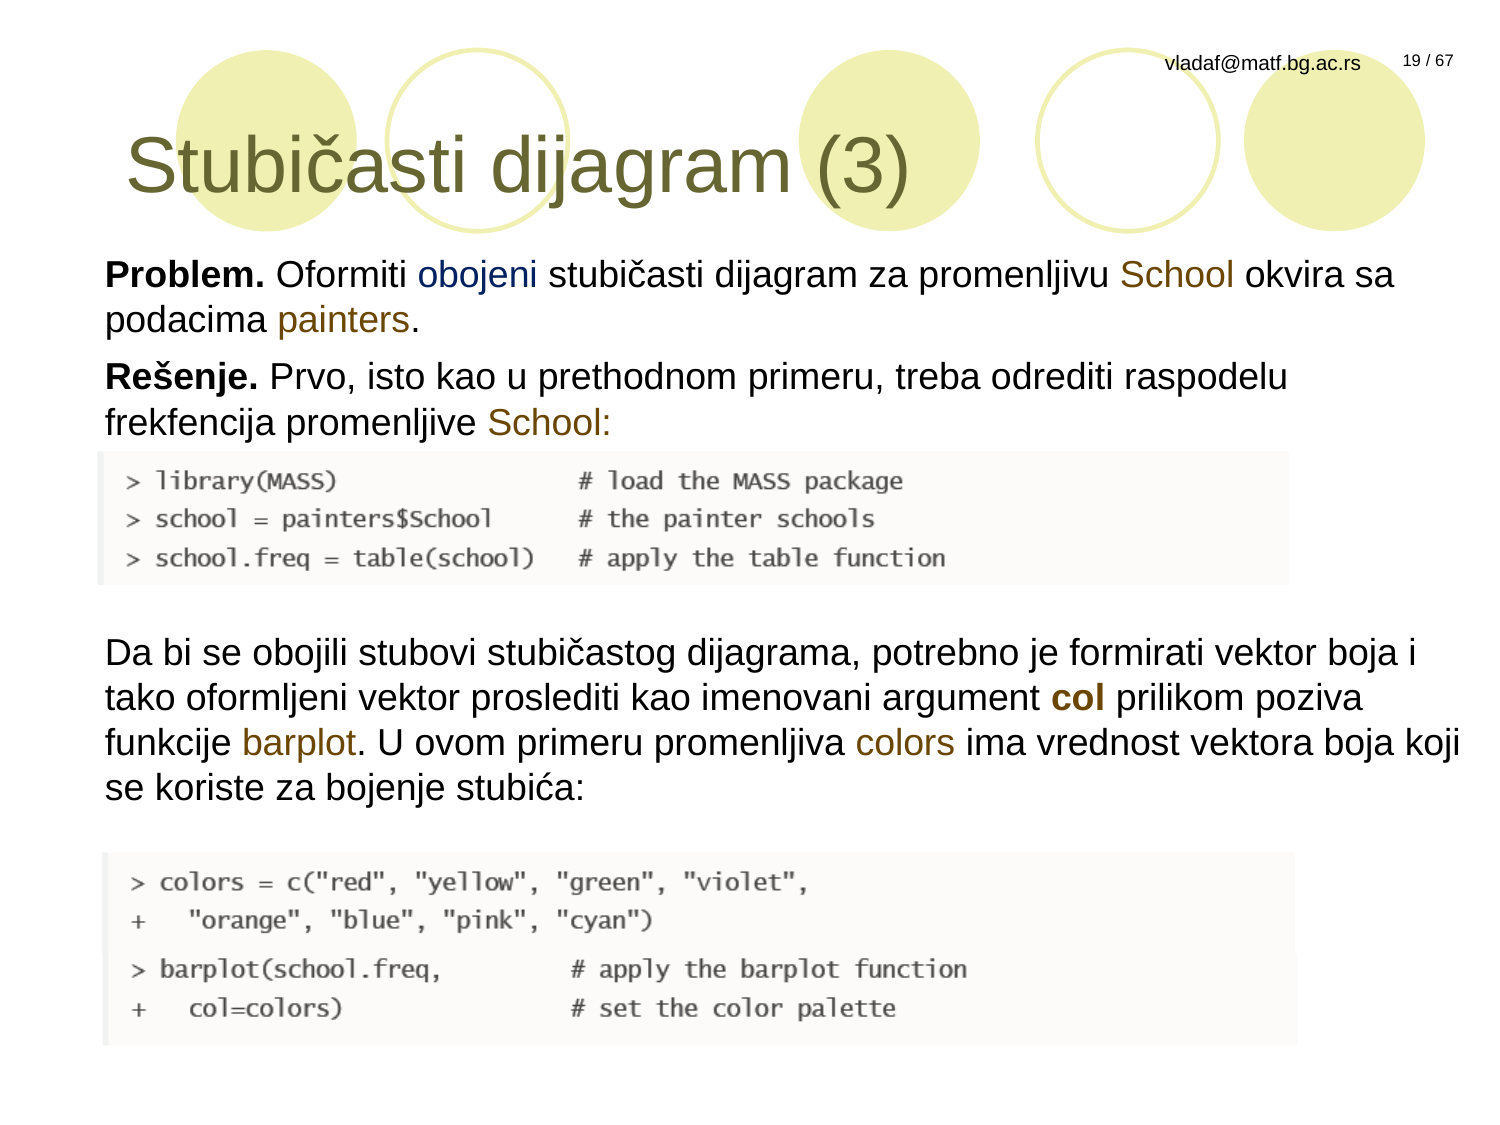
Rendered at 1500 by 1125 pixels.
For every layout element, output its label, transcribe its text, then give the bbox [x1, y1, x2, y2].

text_box Problem. Oformiti obojeni stubičasti dijagram za promenljivu School okvira sa podacima painters. Rešenje. Prvo, isto kao u prethodnom primeru, treba odrediti raspodelu frekfencija promenljive School: Da bi se obojili stubovi stubičastog dijagrama, potrebno je formirati vektor boja i tako oformljeni vektor proslediti kao imenovani argument col prilikom poziva funkcije barplot. U ovom primeru promenljiva colors ima vrednost vektora boja koji se koriste za bojenje stubića: [90, 242, 1482, 815]
picture [91, 449, 1290, 585]
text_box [98, 849, 1304, 1048]
title Stubičasti dijagram (3) [110, 90, 1425, 233]
